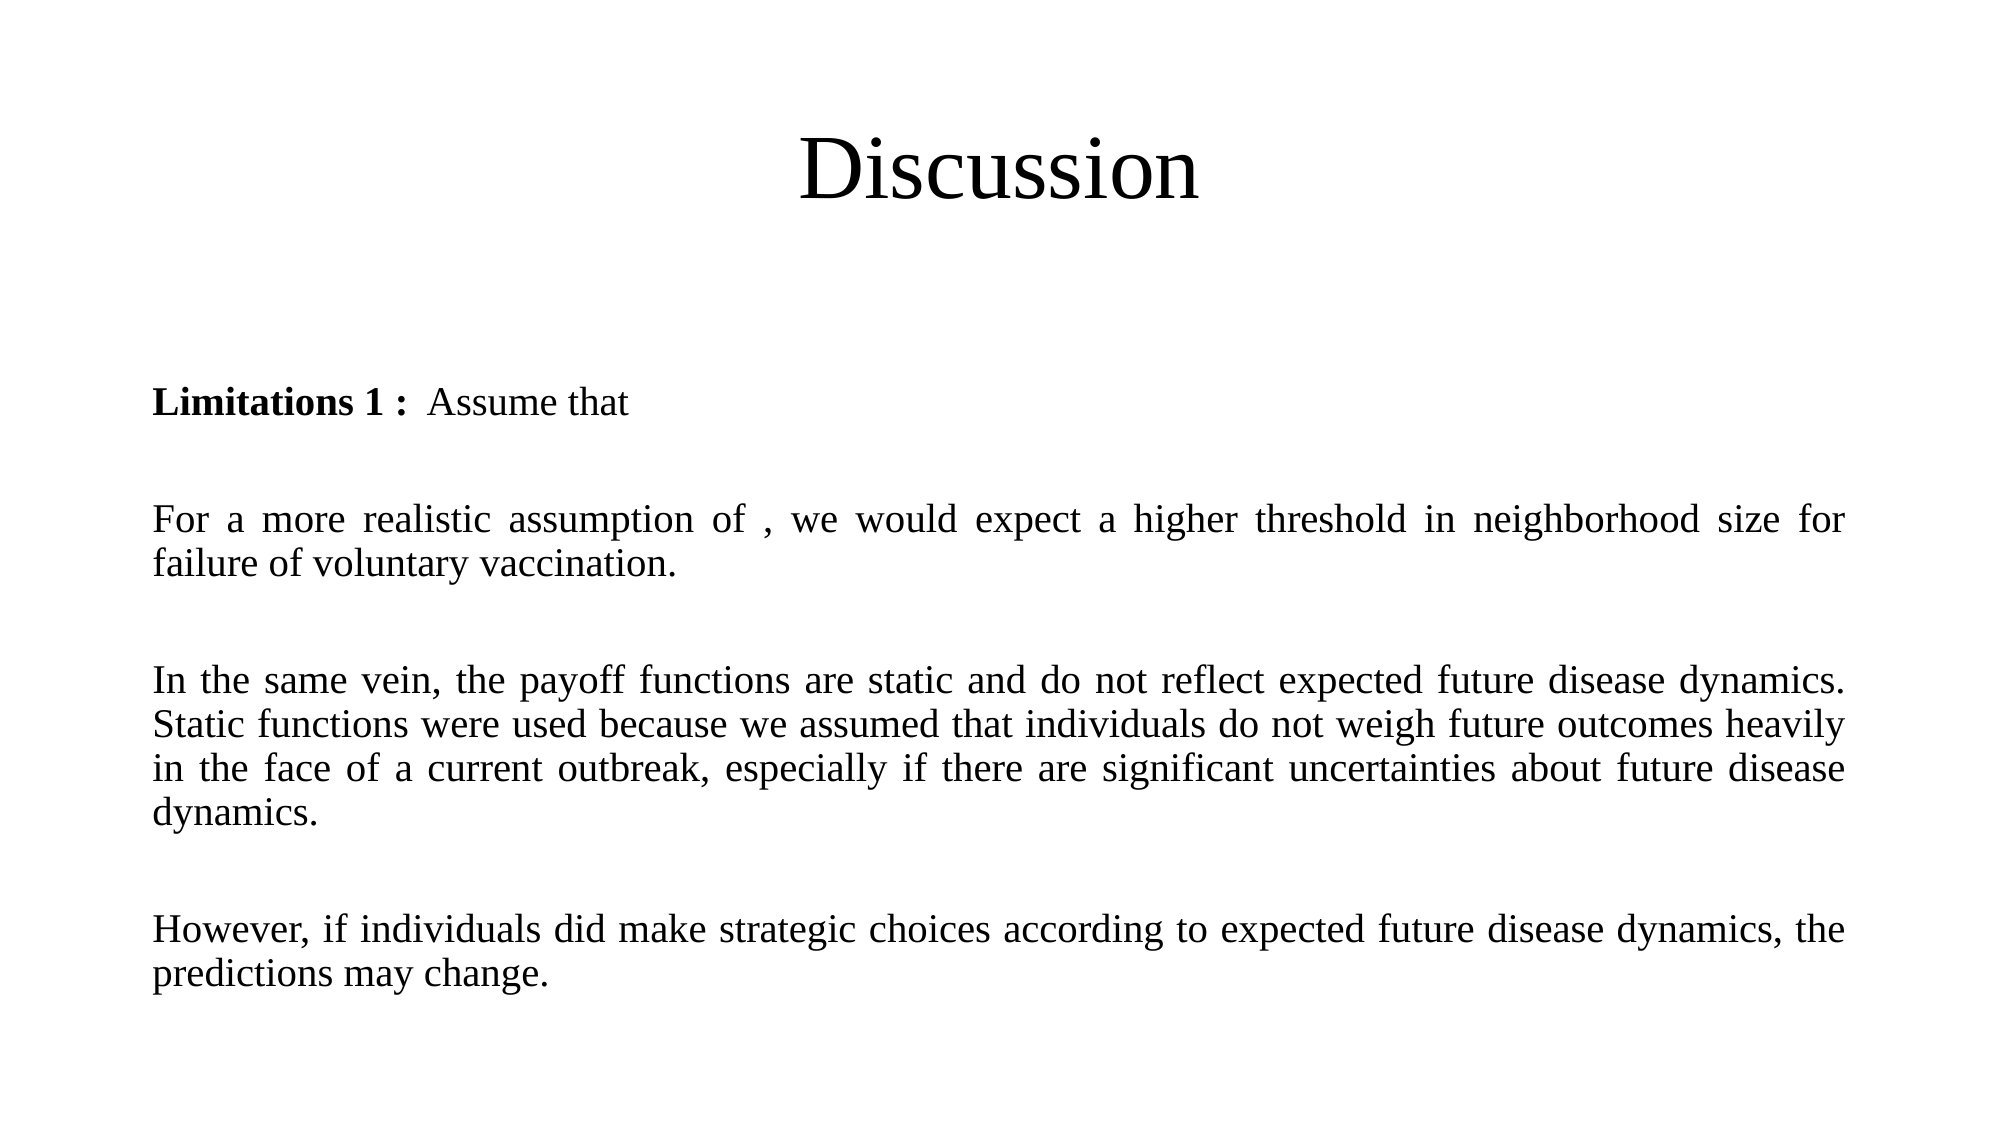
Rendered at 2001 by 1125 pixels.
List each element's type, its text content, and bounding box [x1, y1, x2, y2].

title Discussion [137, 59, 1863, 278]
